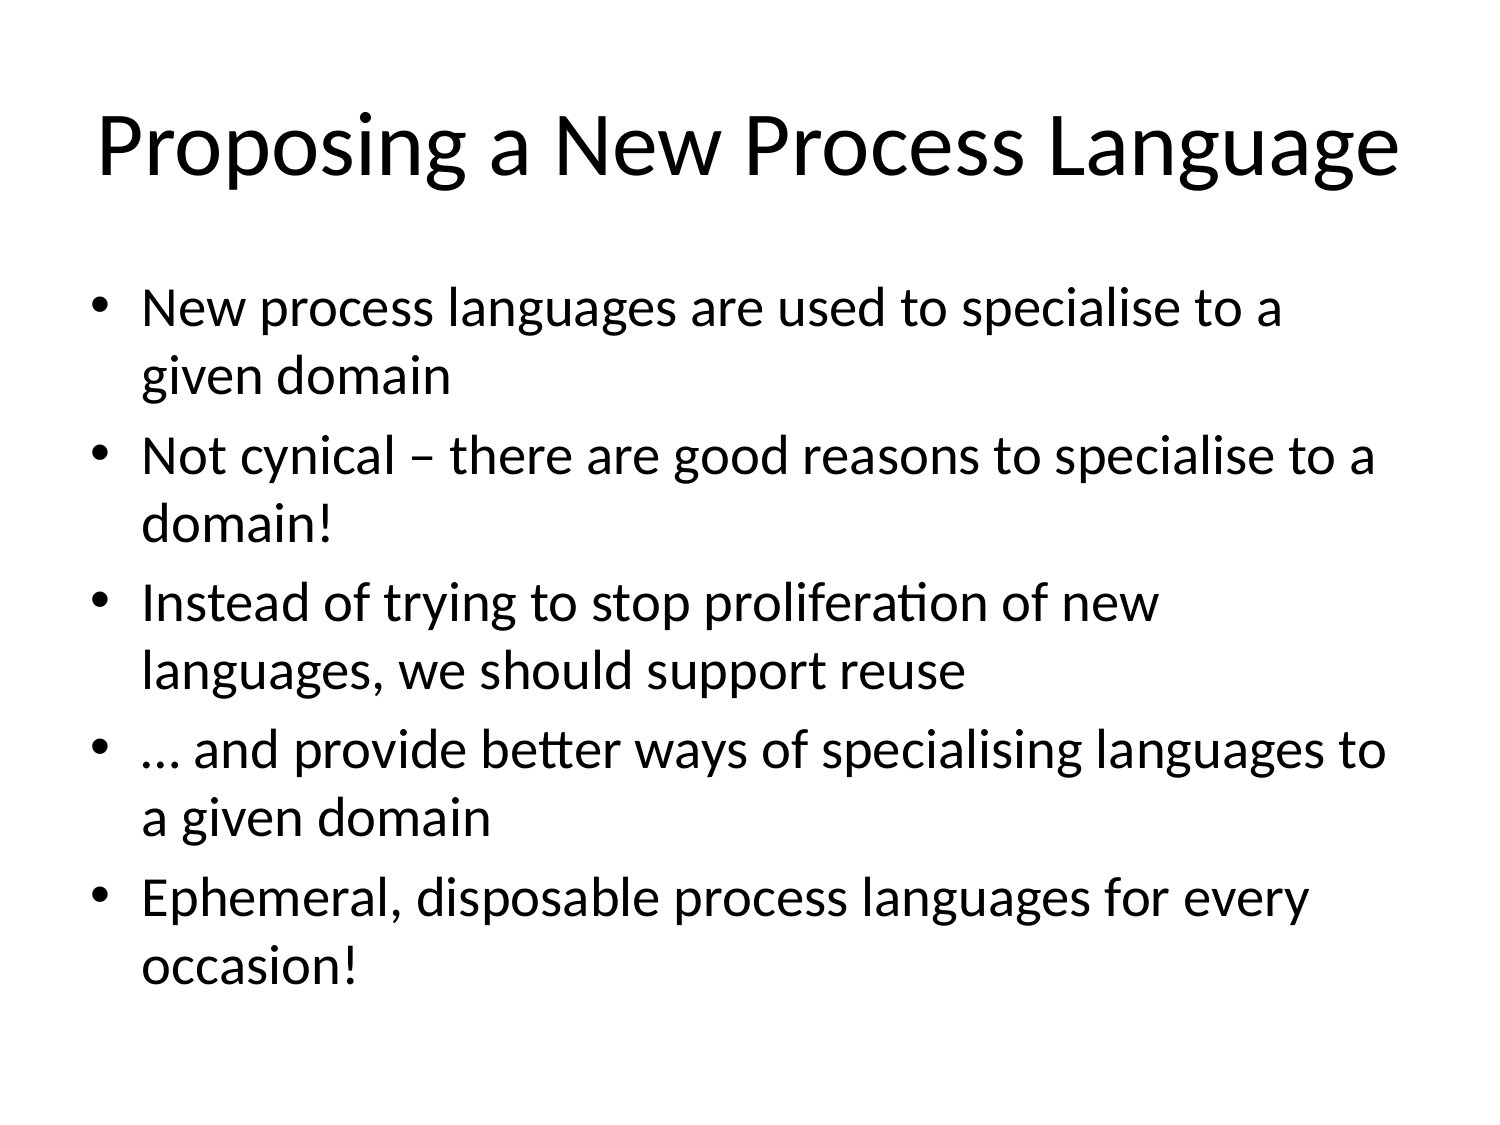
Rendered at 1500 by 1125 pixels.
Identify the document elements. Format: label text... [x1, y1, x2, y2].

title Proposing a New Process Language [75, 45, 1425, 233]
list New process languages are used to specialise to a given domain Not cynical – there are good reasons to specialise to a domain! Instead of trying to stop proliferation of new languages, we should support reuse … and provide better ways of specialising languages to a given domain Ephemeral, disposable process languages for every occasion! [75, 262, 1425, 1005]
